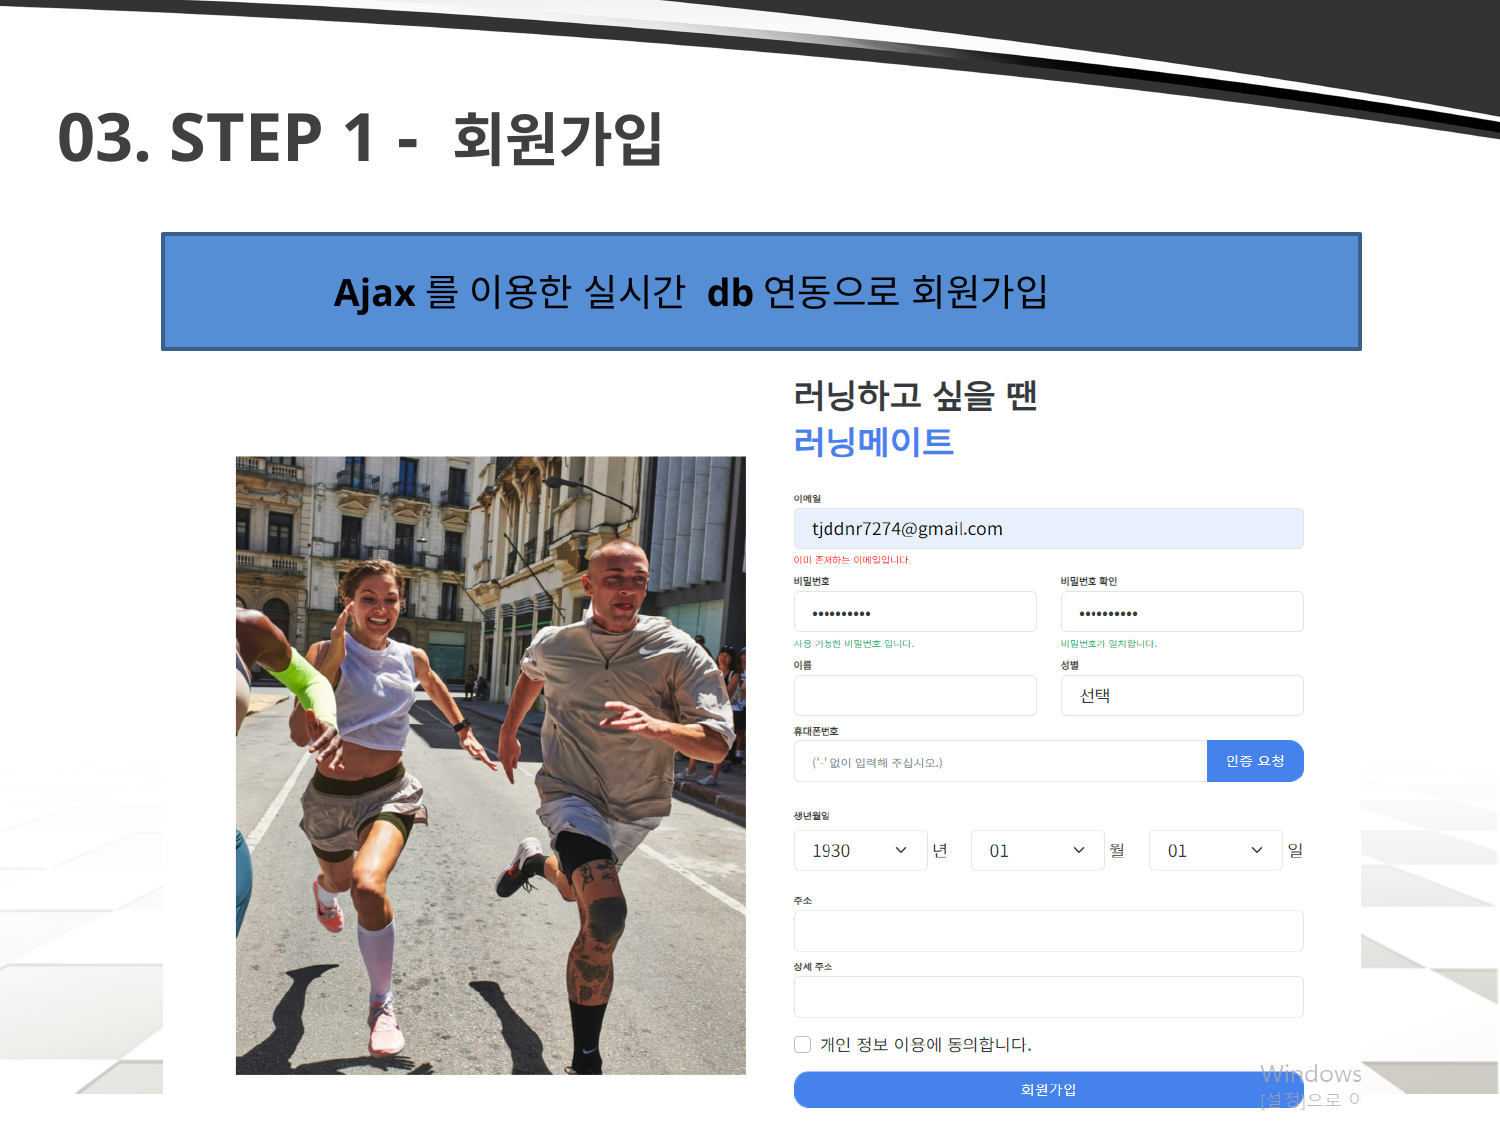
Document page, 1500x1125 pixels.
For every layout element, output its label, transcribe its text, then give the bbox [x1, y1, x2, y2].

text_box Ajax를 이용한 실시간 db연동으로 회원가입 [161, 232, 1362, 348]
picture [0, 349, 1500, 1125]
title 03. STEP 1 - 회원가입 [42, 71, 1393, 199]
picture [0, 0, 1500, 143]
